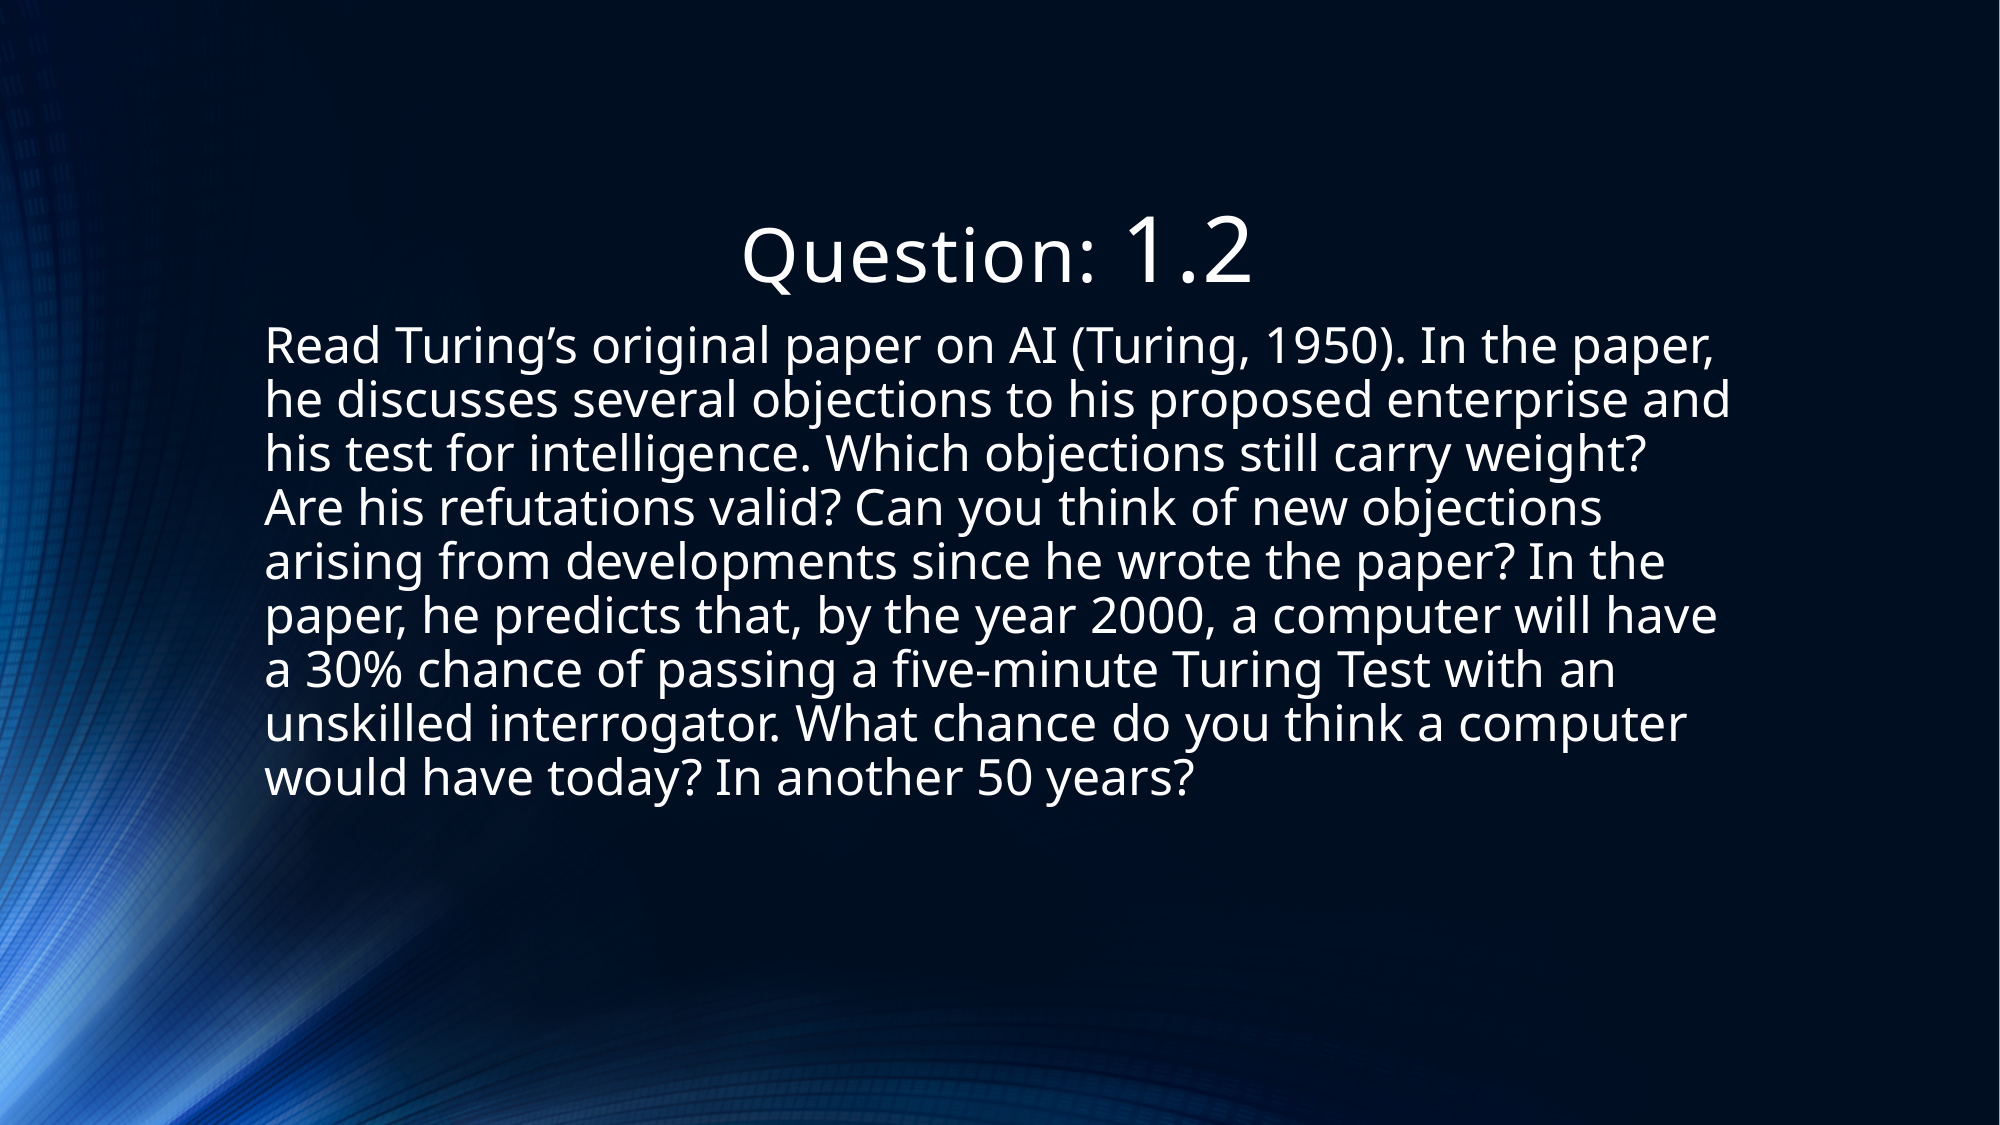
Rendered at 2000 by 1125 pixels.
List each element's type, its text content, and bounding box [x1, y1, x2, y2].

title Question: 1.2 [248, 84, 1749, 310]
picture [0, 0, 2000, 1125]
list Read Turing’s original paper on AI (Turing, 1950). In the paper, he discusses several objections to his proposed enterprise and his test for intelligence. Which objections still carry weight? Are his refutations valid? Can you think of new objections arising from developments since he wrote the paper? In the paper, he predicts that, by the year 2000, a computer will have a 30% chance of passing a five-minute Turing Test with an unskilled interrogator. What chance do you think a computer would have today? In another 50 years? [249, 312, 1749, 988]
